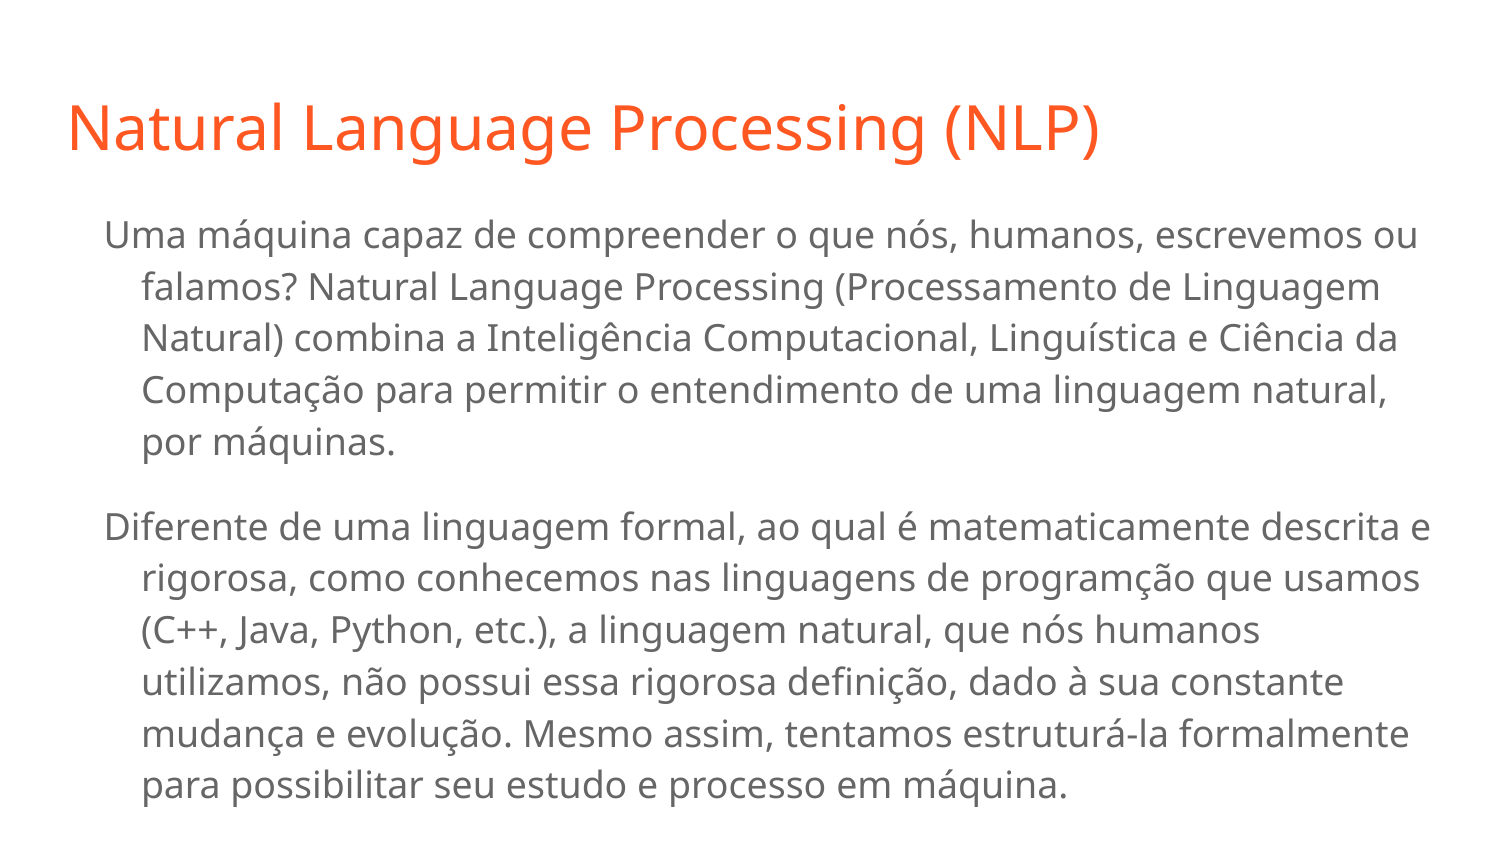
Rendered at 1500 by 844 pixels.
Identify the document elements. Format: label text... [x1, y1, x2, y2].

list Uma máquina capaz de compreender o que nós, humanos, escrevemos ou falamos? Natural Language Processing (Processamento de Linguagem Natural) combina a Inteligência Computacional, Linguística e Ciência da Computação para permitir o entendimento de uma linguagem natural, por máquinas. Diferente de uma linguagem formal, ao qual é matematicamente descrita e rigorosa, como conhecemos nas linguagens de programção que usamos (C++, Java, Python, etc.), a linguagem natural, que nós humanos utilizamos, não possui essa rigorosa definição, dado à sua constante mudança e evolução. Mesmo assim, tentamos estruturá-la formalmente para possibilitar seu estudo e processo em máquina. [51, 189, 1449, 750]
title Natural Language Processing (NLP) [51, 72, 1449, 167]
